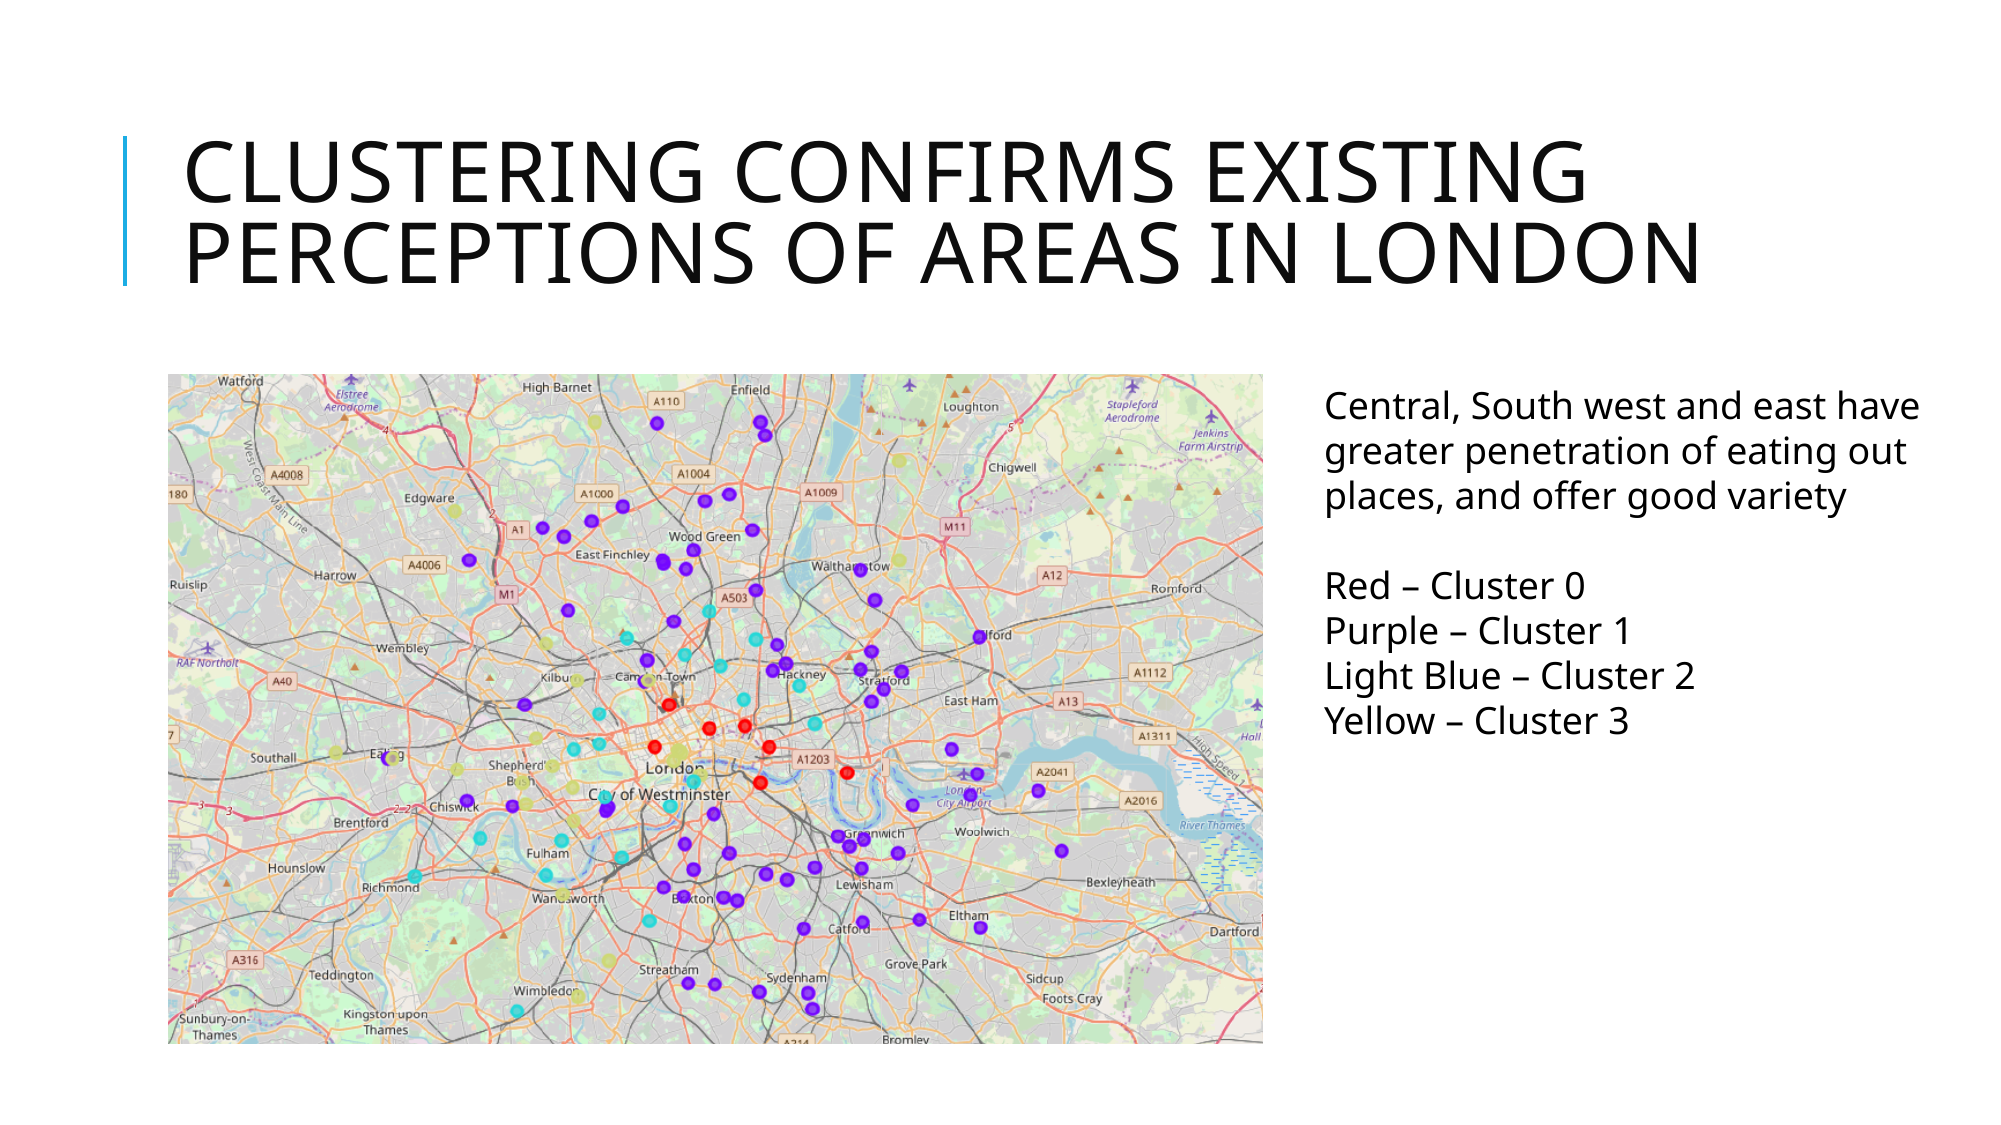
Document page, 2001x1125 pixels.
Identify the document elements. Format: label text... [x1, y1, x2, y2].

text_box Central, South west and east have greater penetration of eating out places, and offer good variety Red – Cluster 0 Purple – Cluster 1 Light Blue – Cluster 2 Yellow – Cluster 3 [1309, 374, 1975, 750]
picture [167, 374, 1264, 1044]
title Clustering confirms existing perceptions of areas in London [168, 96, 1763, 342]
